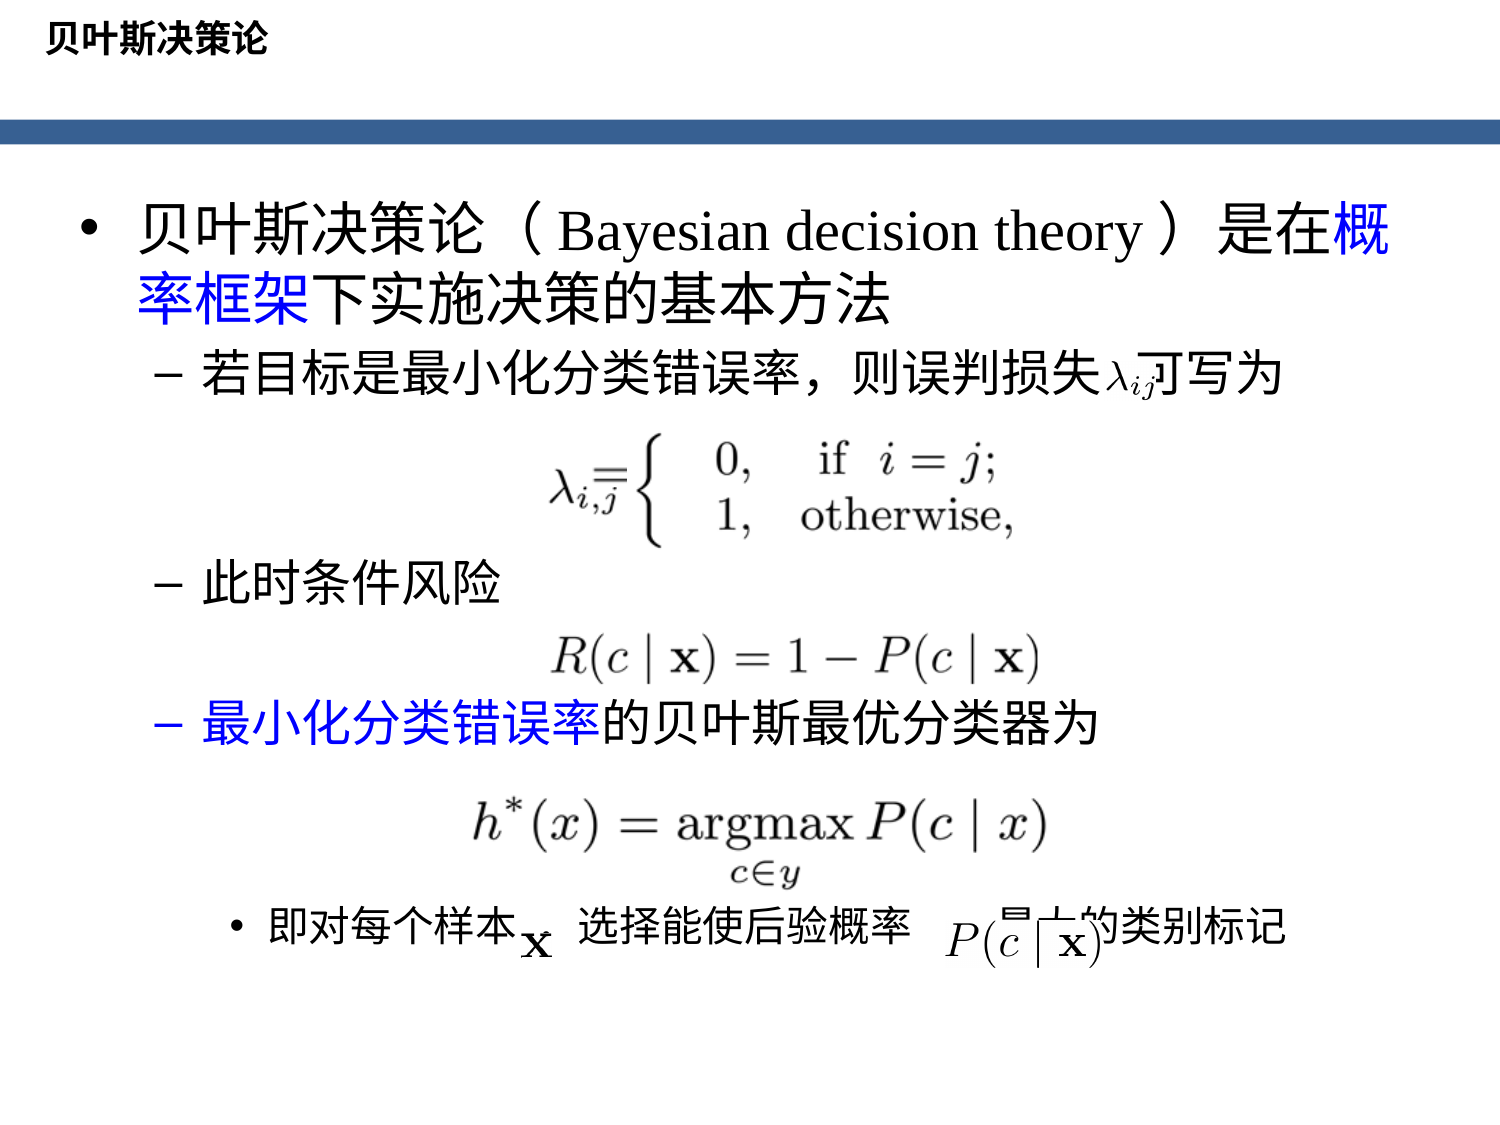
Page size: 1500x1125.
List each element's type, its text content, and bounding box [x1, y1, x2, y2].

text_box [519, 928, 555, 971]
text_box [513, 400, 1030, 555]
picture [537, 615, 1054, 698]
picture [445, 781, 1055, 900]
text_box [943, 916, 1102, 972]
picture [1104, 361, 1156, 402]
title 贝叶斯决策论 [29, 7, 1305, 91]
text_box 贝叶斯决策论（Bayesian decision theory）是在概率框架下实施决策的基本方法 若目标是最小化分类错误率，则误判损失 可写为 此时条件风险 最小化分类错误率的贝叶斯最优分类器为 即对每个样本 ，选择能使后验概率 最大的类别标记 [64, 184, 1436, 1047]
